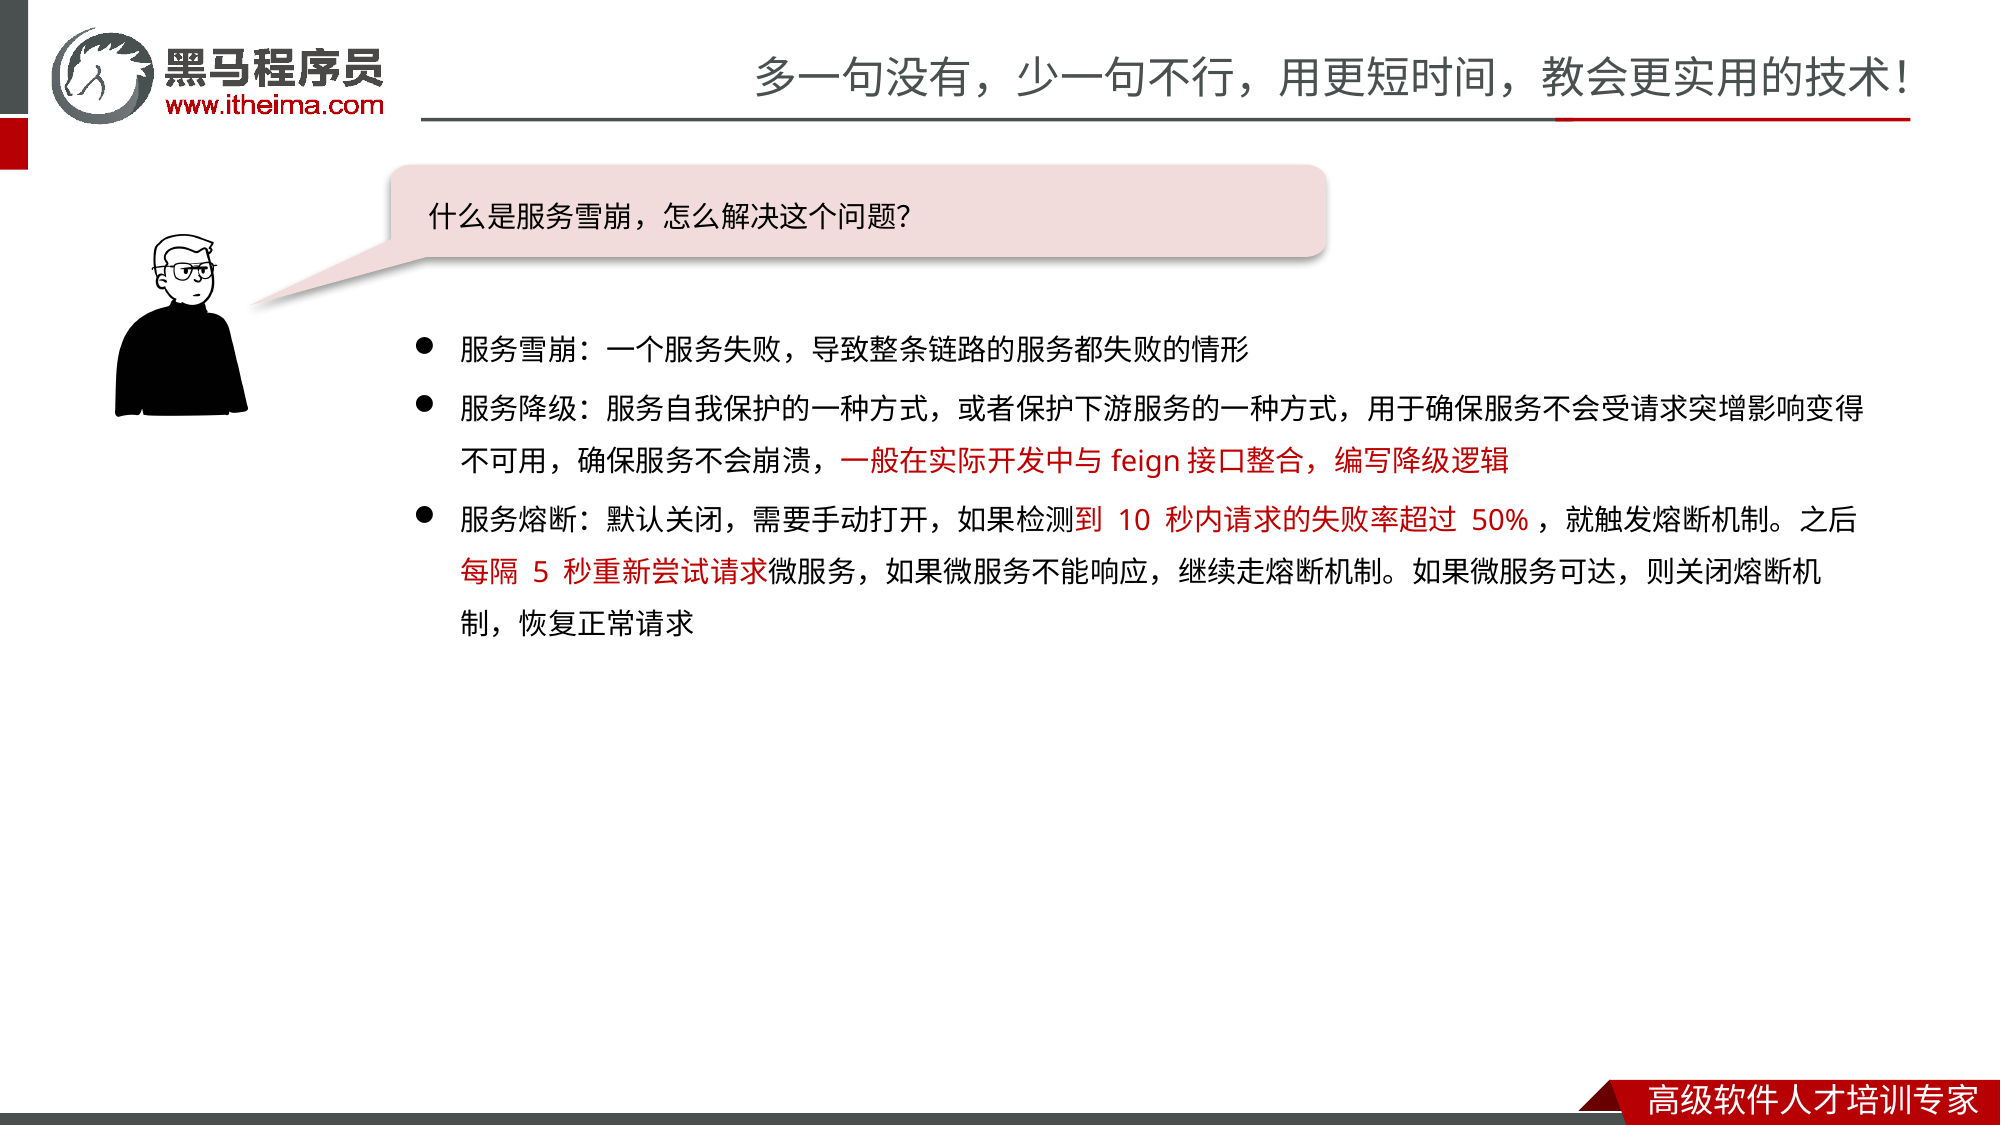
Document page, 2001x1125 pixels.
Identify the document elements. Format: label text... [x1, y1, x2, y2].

text_box 服务雪崩：一个服务失败，导致整条链路的服务都失败的情形 服务降级：服务自我保护的一种方式，或者保护下游服务的一种方式，用于确保服务不会受请求突增影响变得不可用，确保服务不会崩溃，一般在实际开发中与feign接口整合，编写降级逻辑 服务熔断：默认关闭，需要手动打开，如果检测到 10 秒内请求的失败率超过 50%，就触发熔断机制。之后每隔 5 秒重新尝试请求微服务，如果微服务不能响应，继续走熔断机制。如果微服务可达，则关闭熔断机制，恢复正常请求 [398, 306, 1895, 811]
picture [110, 228, 253, 421]
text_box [248, 164, 1491, 306]
picture [50, 26, 384, 125]
